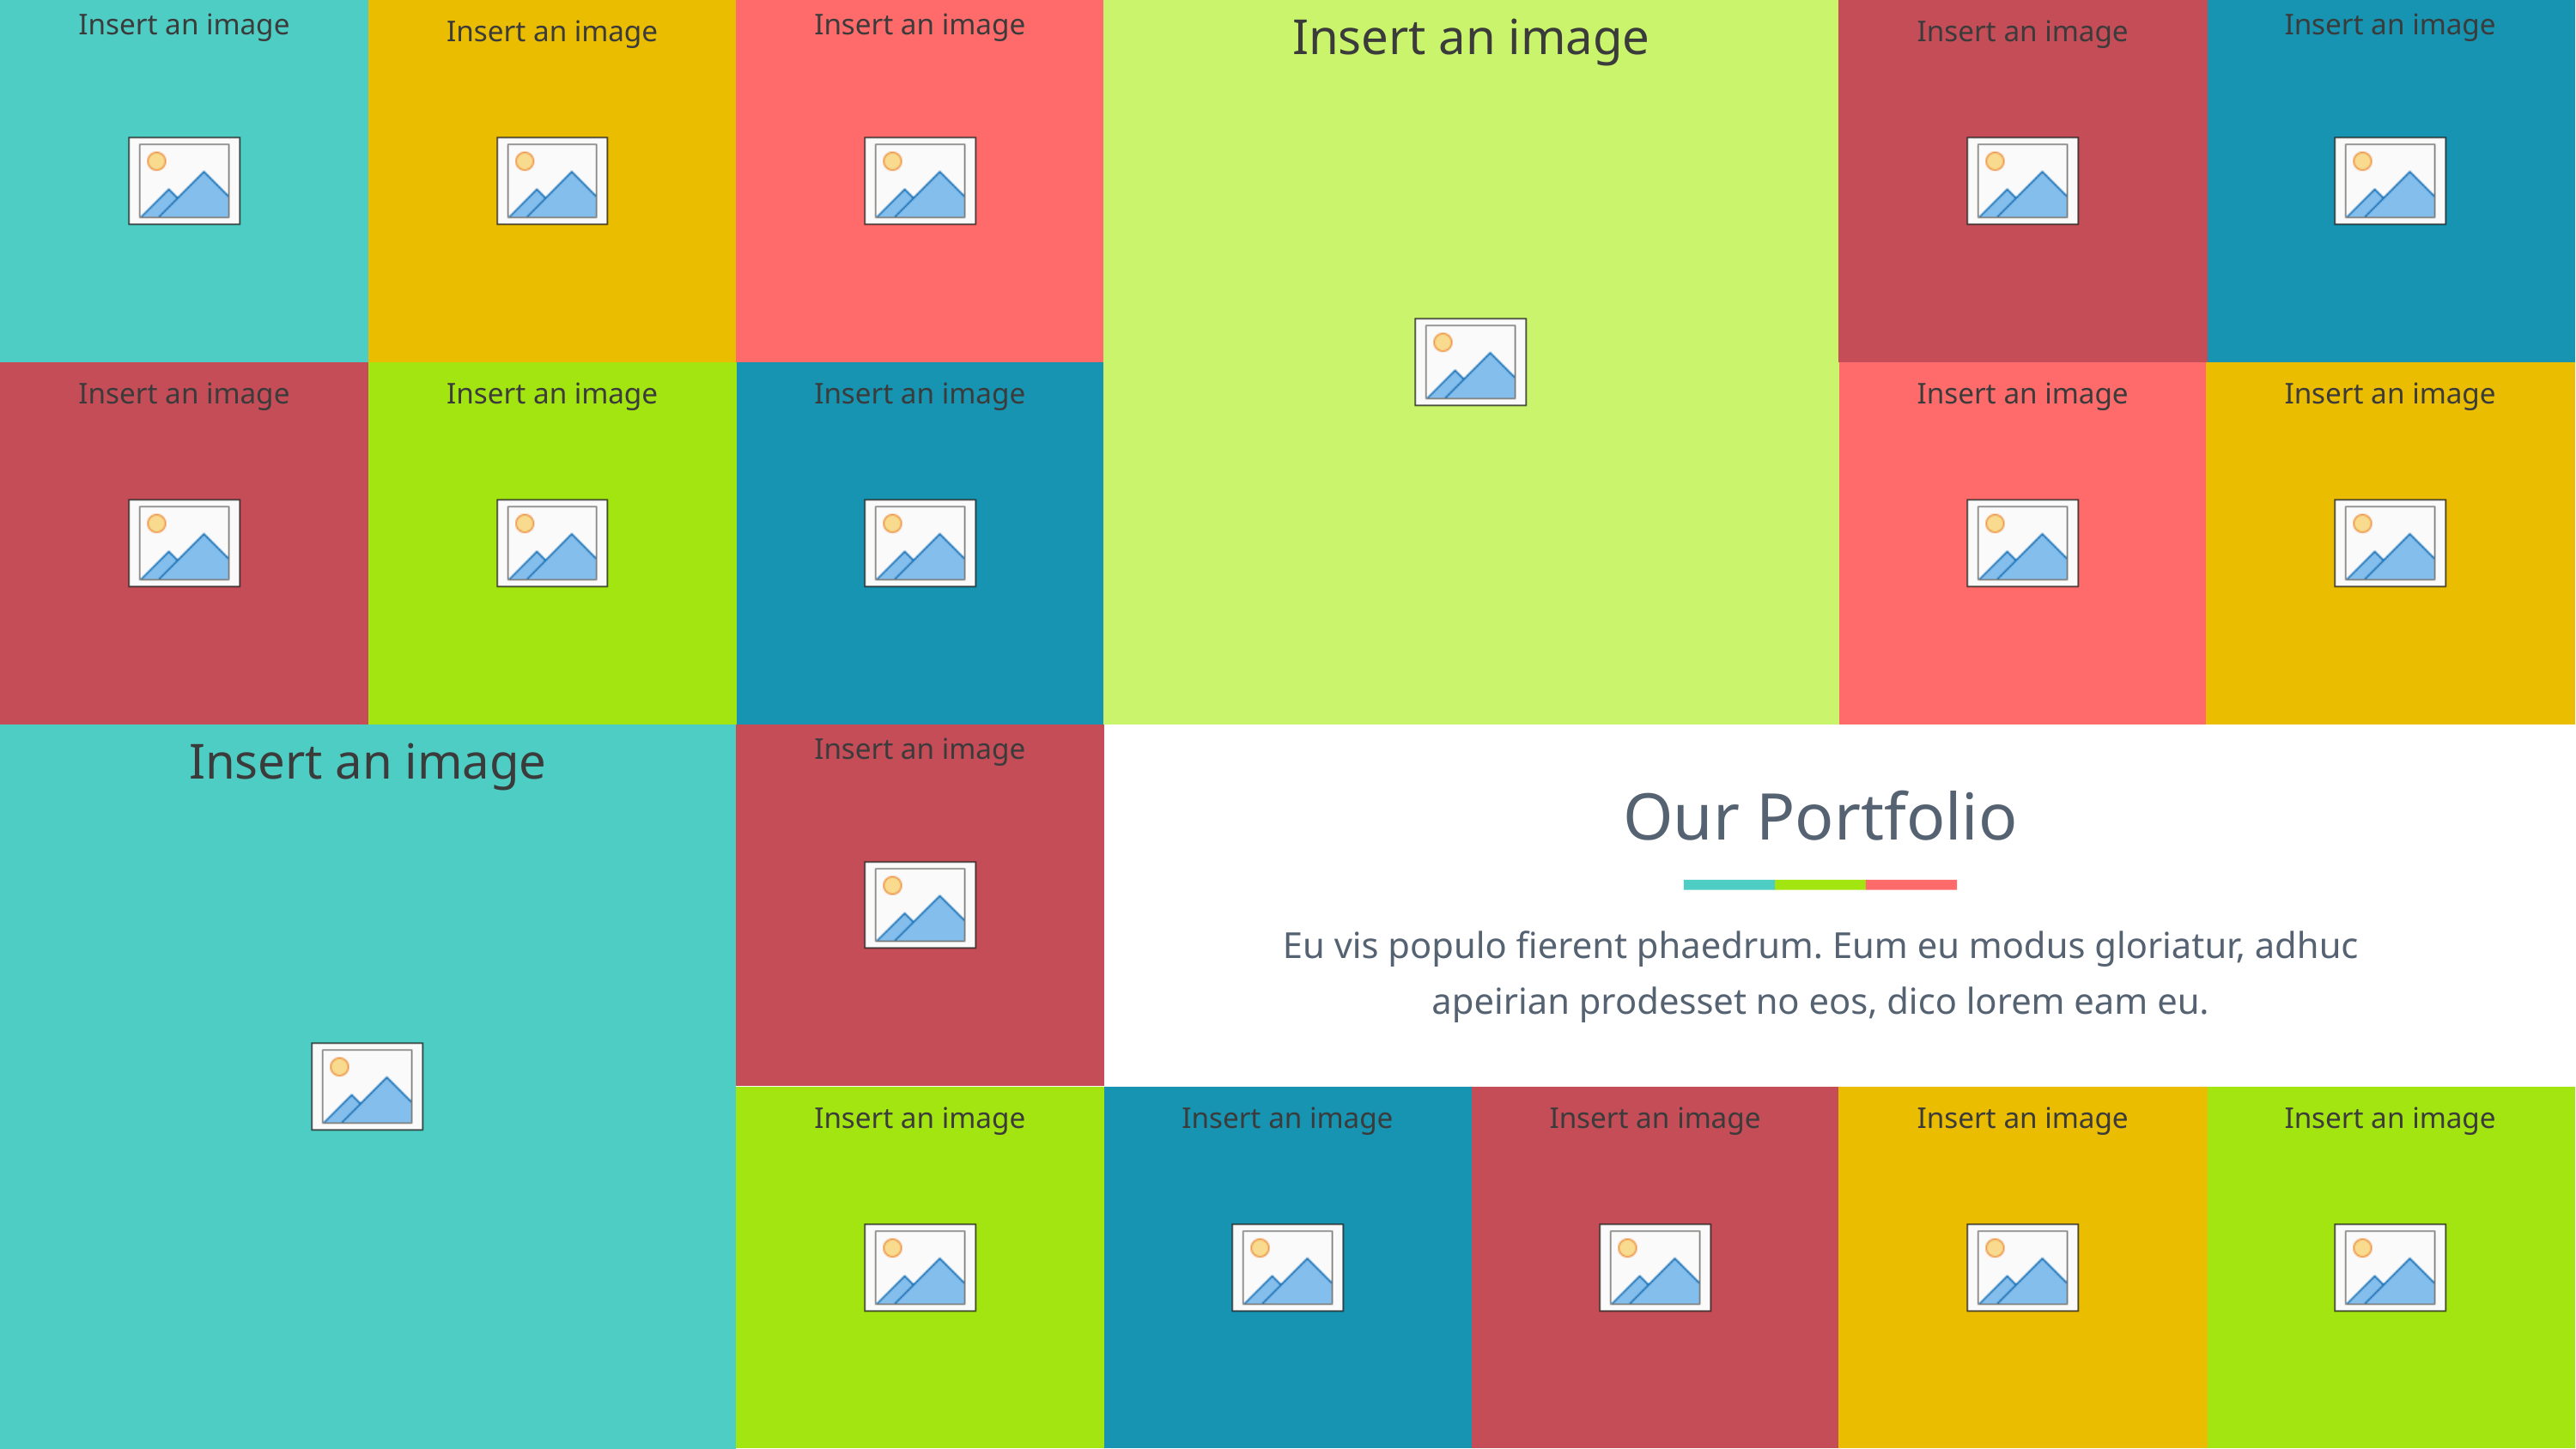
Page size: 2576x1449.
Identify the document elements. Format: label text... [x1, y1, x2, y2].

picture [0, 0, 2575, 1449]
list Eu vis populo fierent phaedrum. Eum eu modus gloriatur, adhuc apeirian prodesset no eos, dico lorem eam eu. [1218, 902, 2423, 1047]
list Our Portfolio [1218, 761, 2423, 867]
